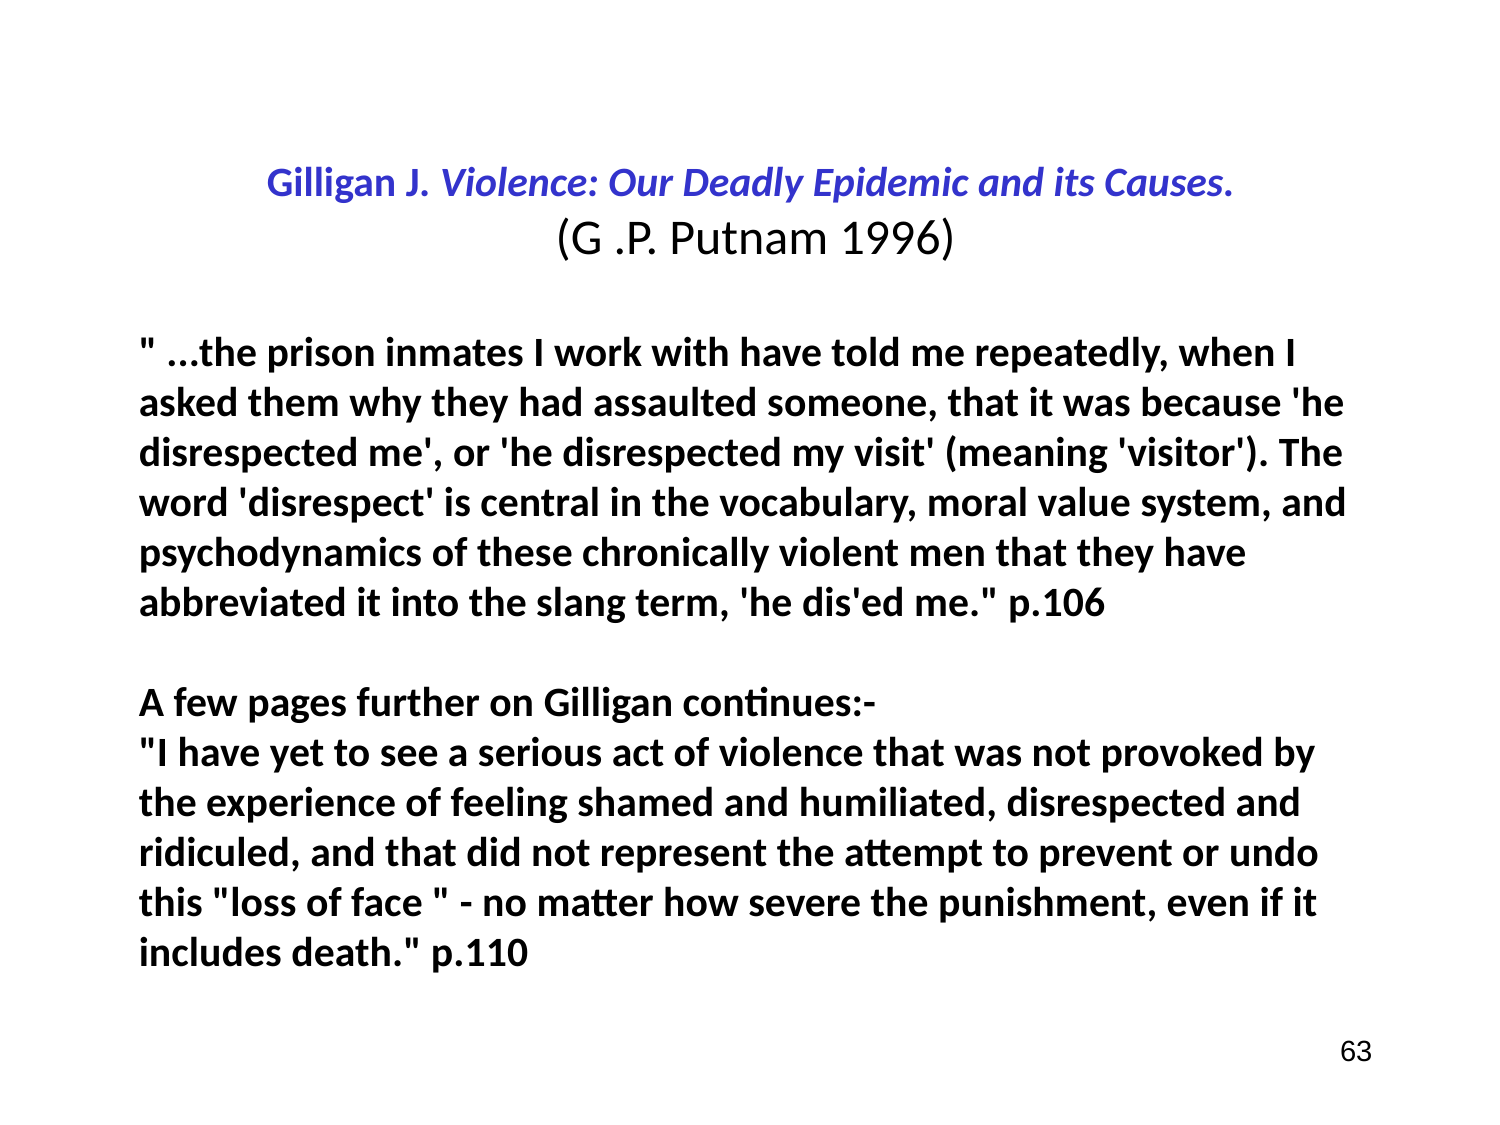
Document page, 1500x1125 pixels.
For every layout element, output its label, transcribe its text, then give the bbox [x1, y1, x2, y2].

text_box Gilligan J. Violence: Our Deadly Epidemic and its Causes. (G .P. Putnam 1996) " ...the prison inmates I work with have told me repeatedly, when I asked them why they had assaulted someone, that it was because 'he disrespected me', or 'he disrespected my visit' (meaning 'visitor'). The word 'disrespect' is central in the vocabulary, moral value system, and psychodynamics of these chronically violent men that they have abbreviated it into the slang term, 'he dis'ed me." p.106 A few pages further on Gilligan continues:- "I have yet to see a serious act of violence that was not provoked by the experience of feeling shamed and humiliated, disrespected and ridiculed, and that did not represent the attempt to prevent or undo this "loss of face " - no matter how severe the punishment, even if it includes death." p.110 [123, 147, 1388, 983]
slide_number 63 [1074, 1025, 1388, 1100]
